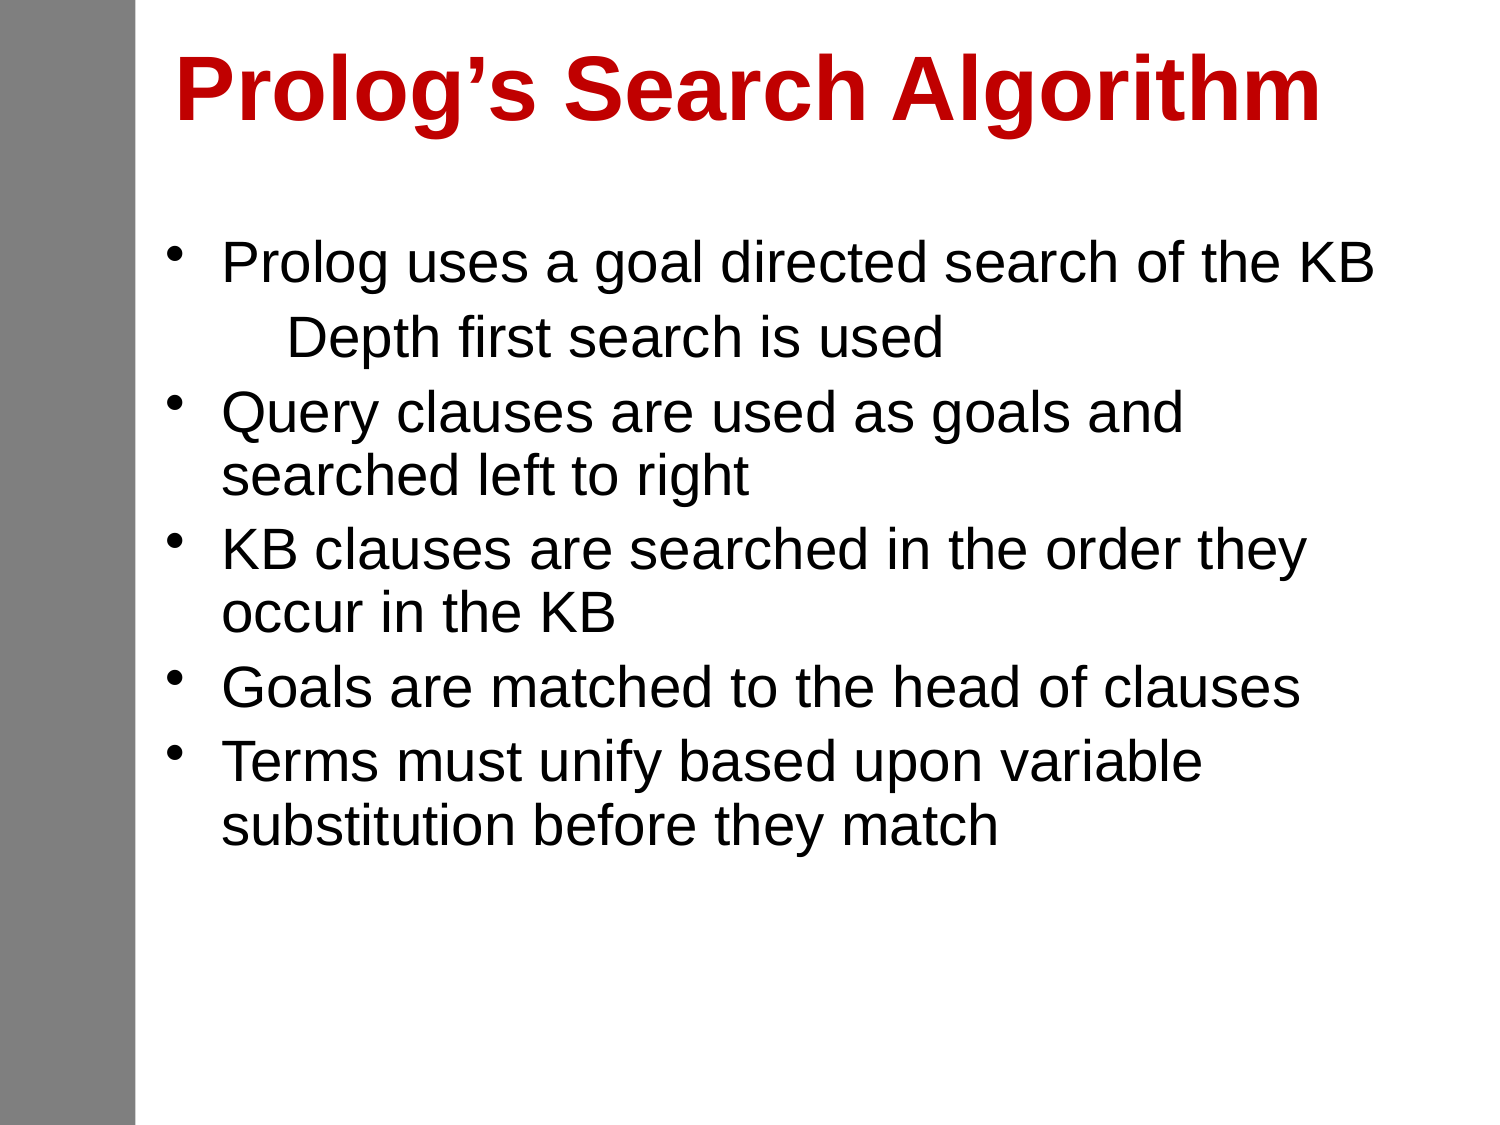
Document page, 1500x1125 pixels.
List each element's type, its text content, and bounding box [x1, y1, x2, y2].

list Prolog uses a goal directed search of the KB Depth first search is used Query clauses are used as goals and searched left to right KB clauses are searched in the order they occur in the KB Goals are matched to the head of clauses Terms must unify based upon variable substitution before they match [150, 224, 1425, 900]
title Prolog’s Search Algorithm [75, 45, 1425, 233]
